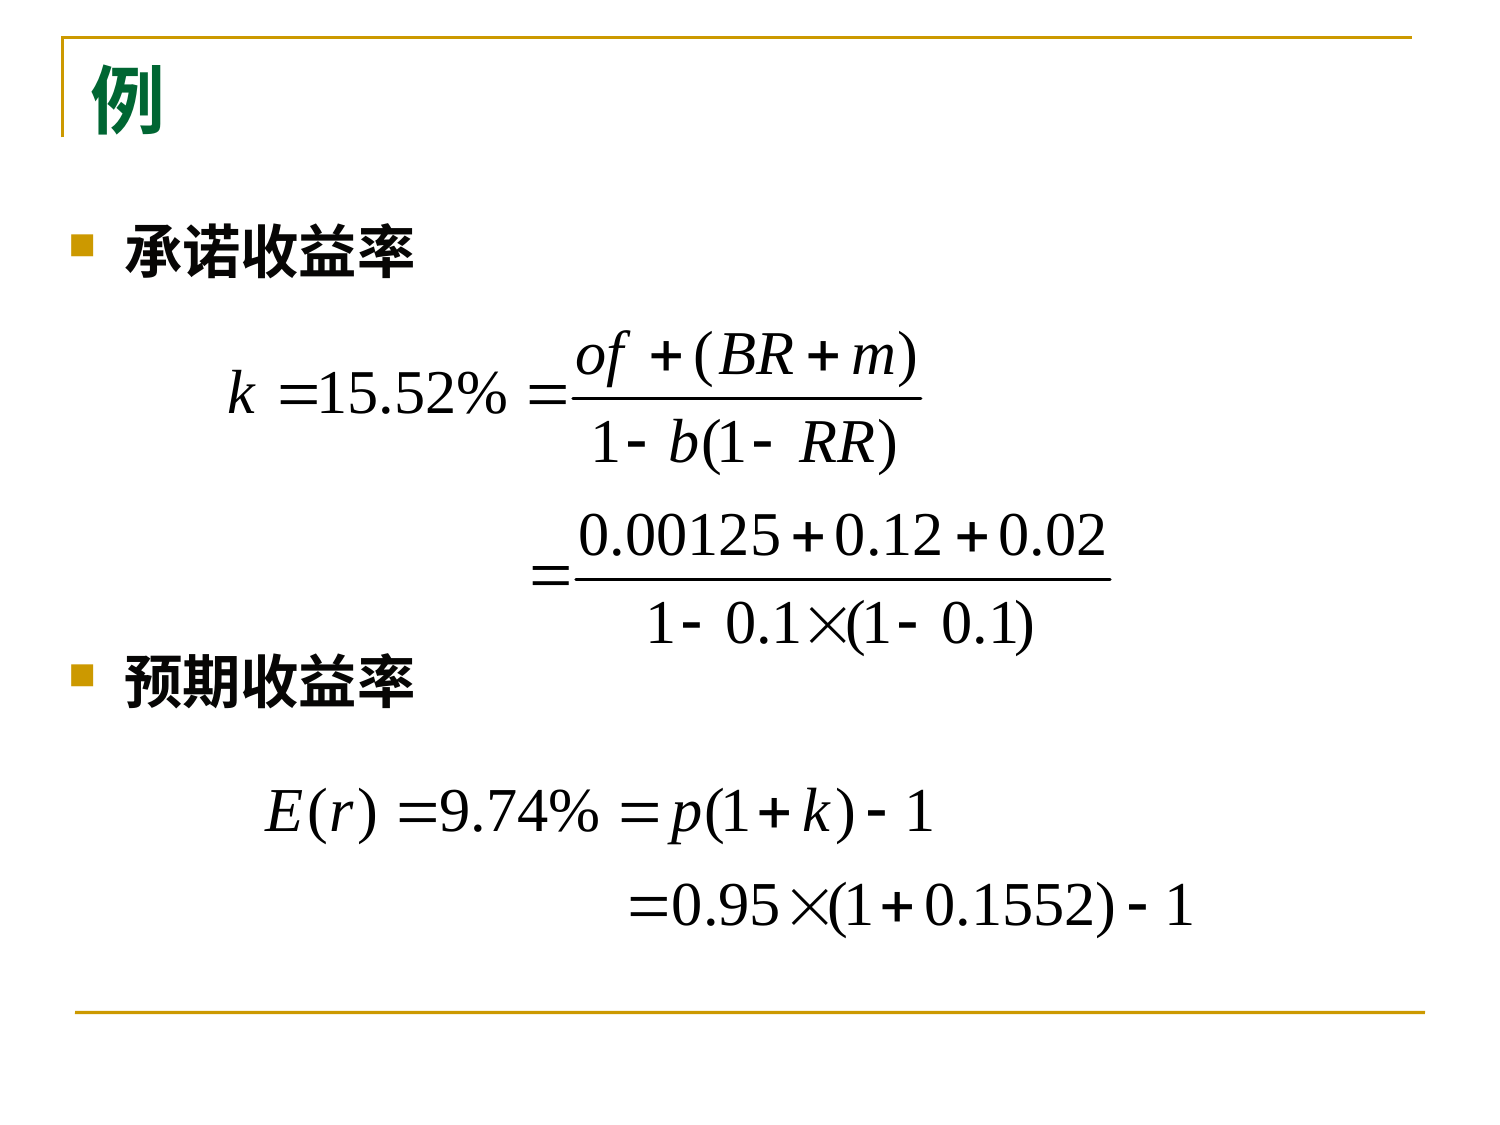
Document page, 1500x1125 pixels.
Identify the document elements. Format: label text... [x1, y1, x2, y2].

title 例 [74, 45, 1459, 233]
list 承诺收益率 预期收益率 [52, 207, 1426, 1006]
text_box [218, 314, 1124, 669]
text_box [253, 774, 1201, 953]
